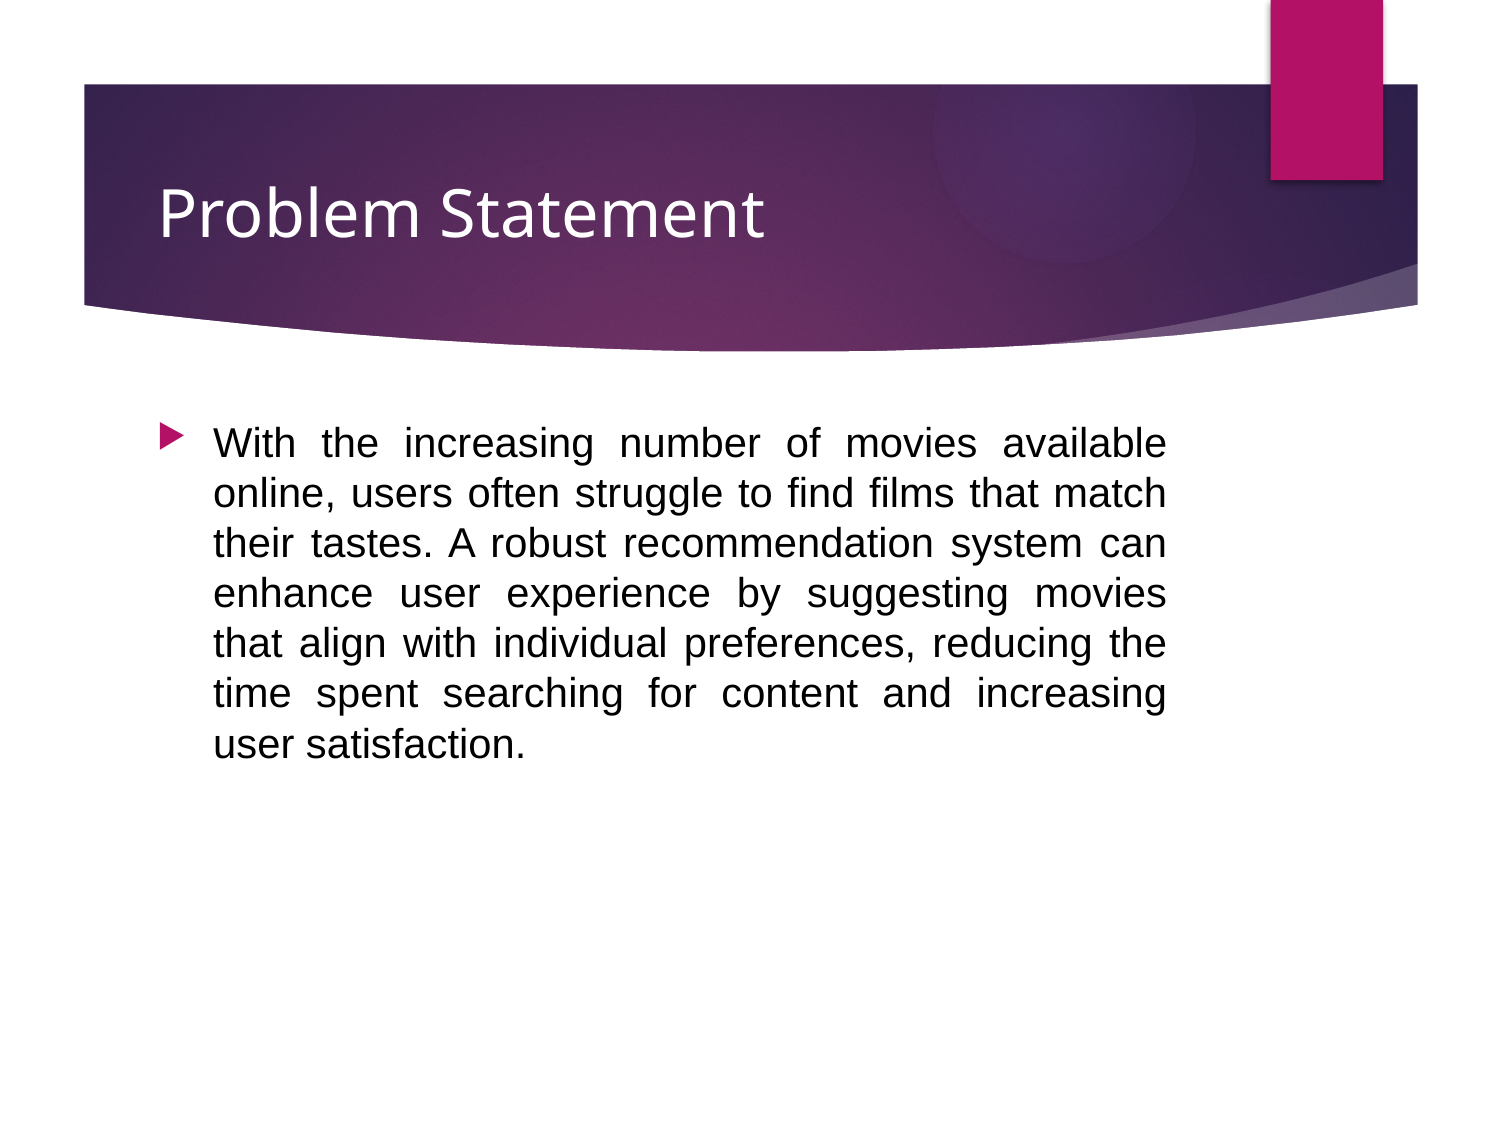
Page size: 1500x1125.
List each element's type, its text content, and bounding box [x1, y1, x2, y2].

list With the increasing number of movies available online, users often struggle to find films that match their tastes. A robust recommendation system can enhance user experience by suggesting movies that align with individual preferences, reducing the time spent searching for content and increasing user satisfaction. [141, 408, 1183, 988]
title Problem Statement [142, 152, 1183, 269]
